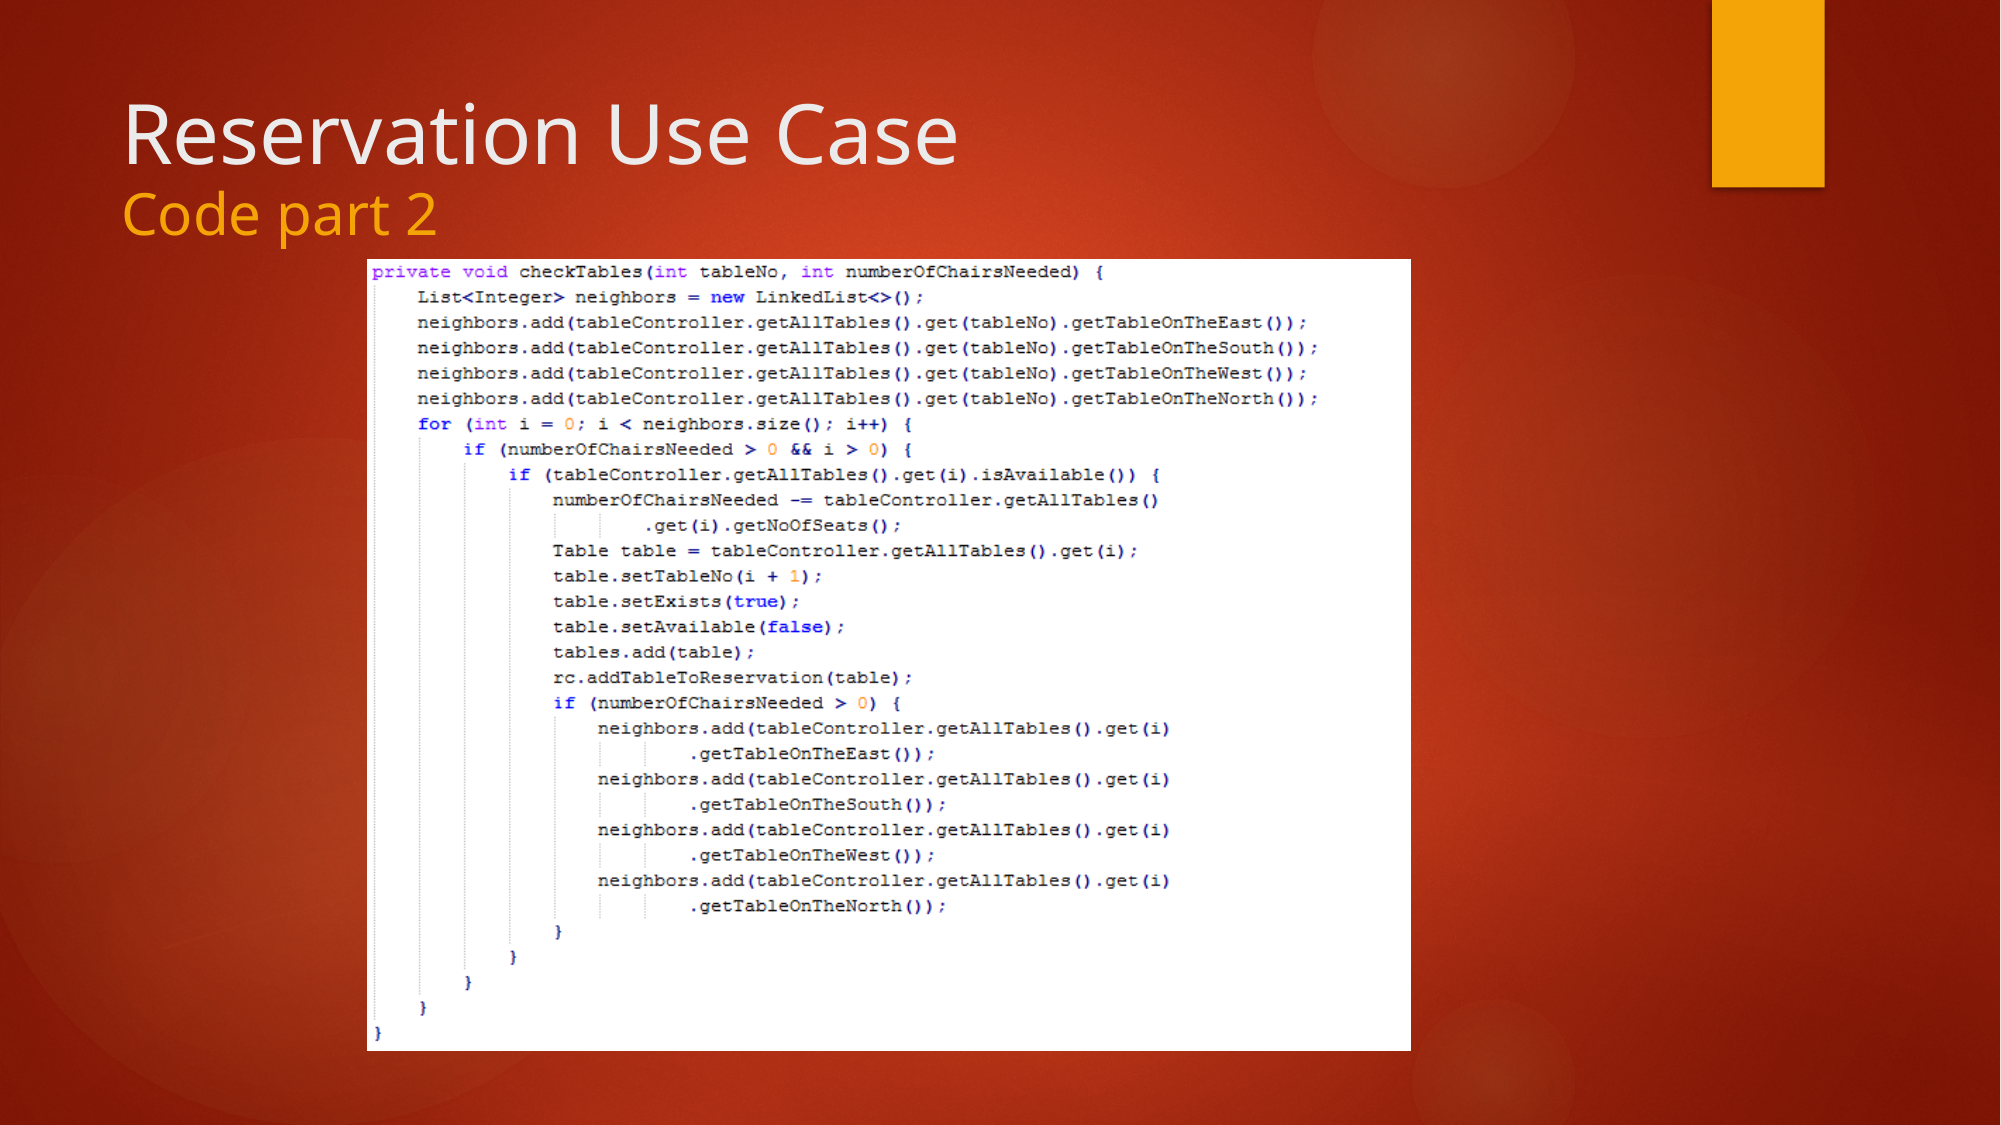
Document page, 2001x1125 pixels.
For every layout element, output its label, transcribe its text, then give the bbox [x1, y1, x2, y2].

picture [367, 259, 1411, 1051]
text_box Code part 2 [106, 170, 1162, 311]
text_box Reservation Use Case [105, 0, 1649, 189]
